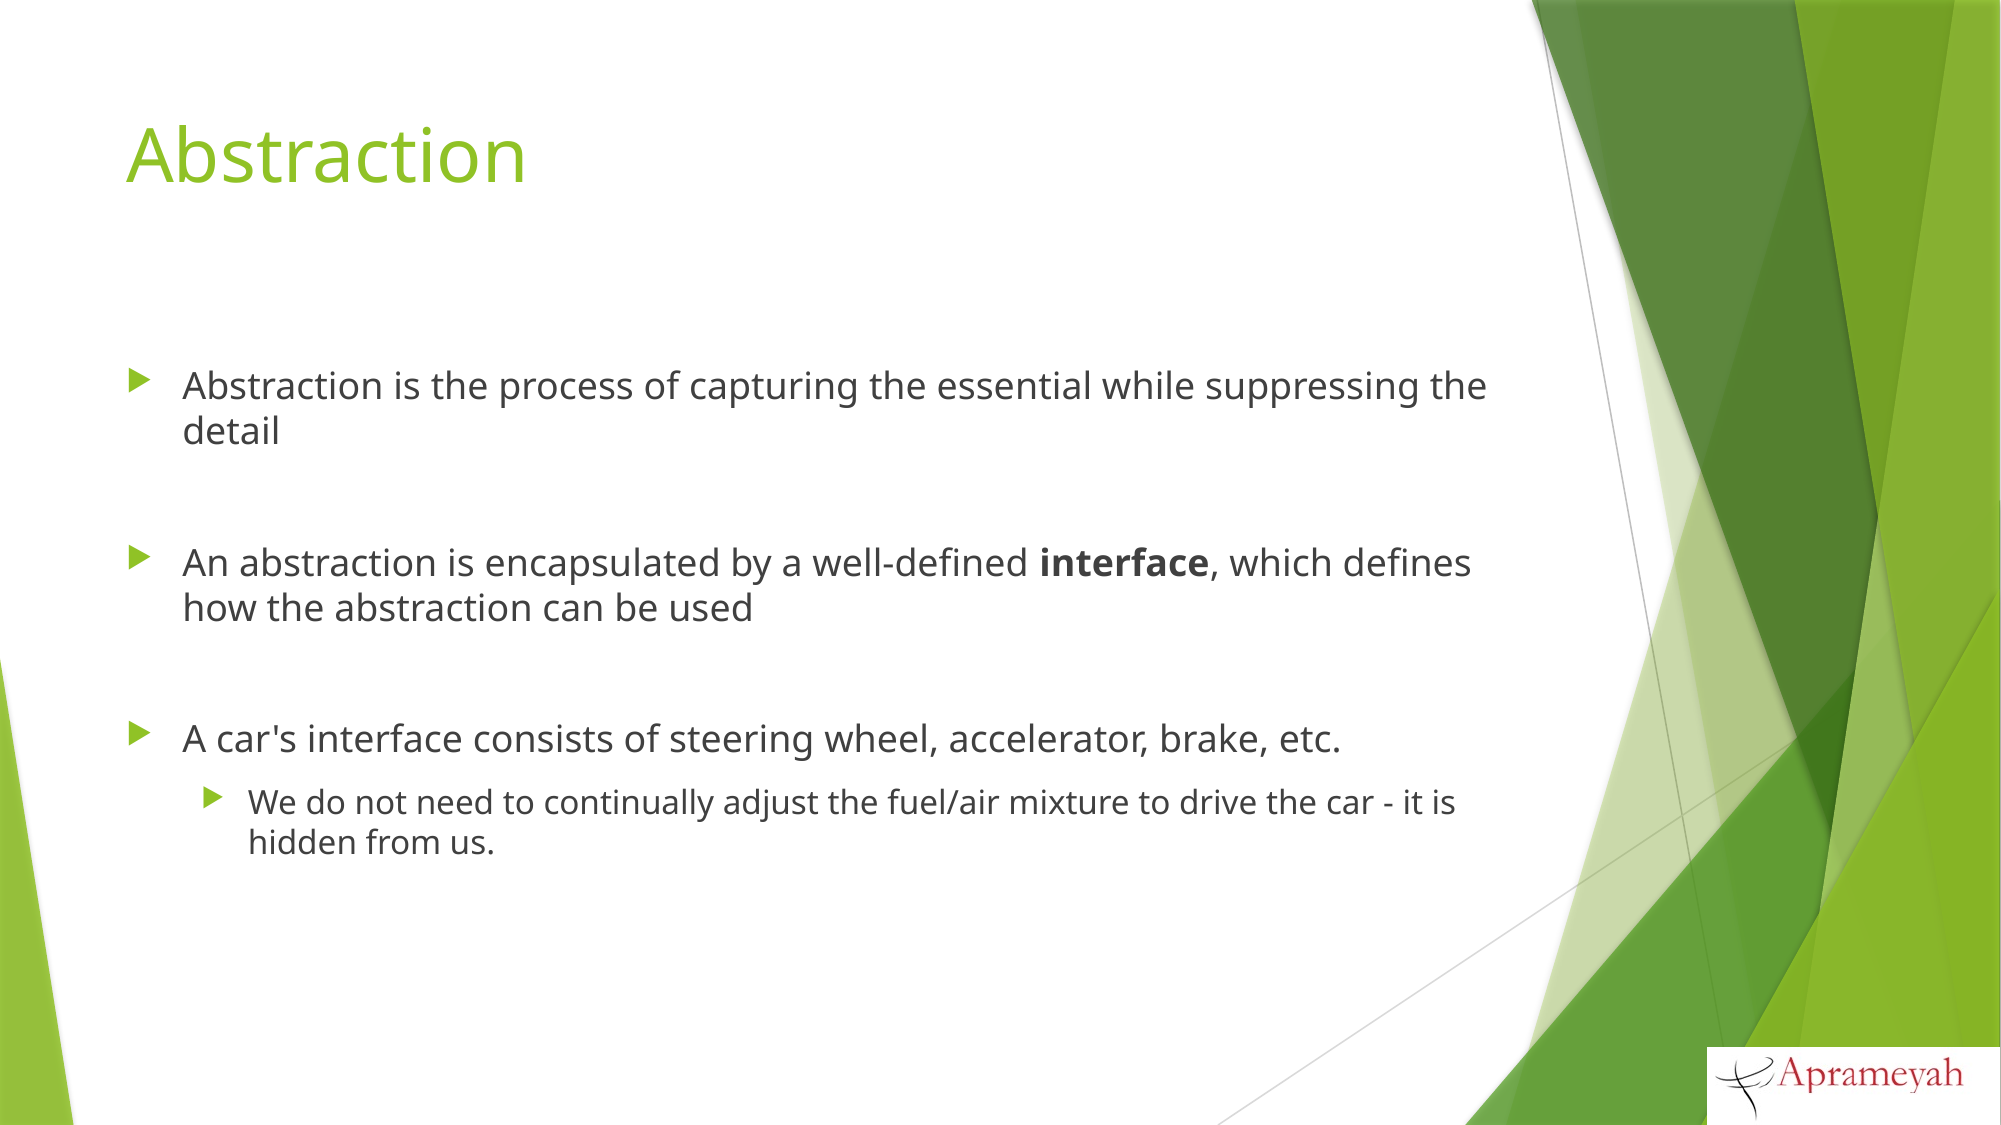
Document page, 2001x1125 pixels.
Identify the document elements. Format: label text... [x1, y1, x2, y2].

list Abstraction is the process of capturing the essential while suppressing the detail An abstraction is encapsulated by a well-defined interface, which defines how the abstraction can be used A car's interface consists of steering wheel, accelerator, brake, etc. We do not need to continually adjust the fuel/air mixture to drive the car - it is hidden from us. [111, 354, 1522, 992]
picture [1707, 1047, 2000, 1125]
title Abstraction [111, 99, 1522, 317]
